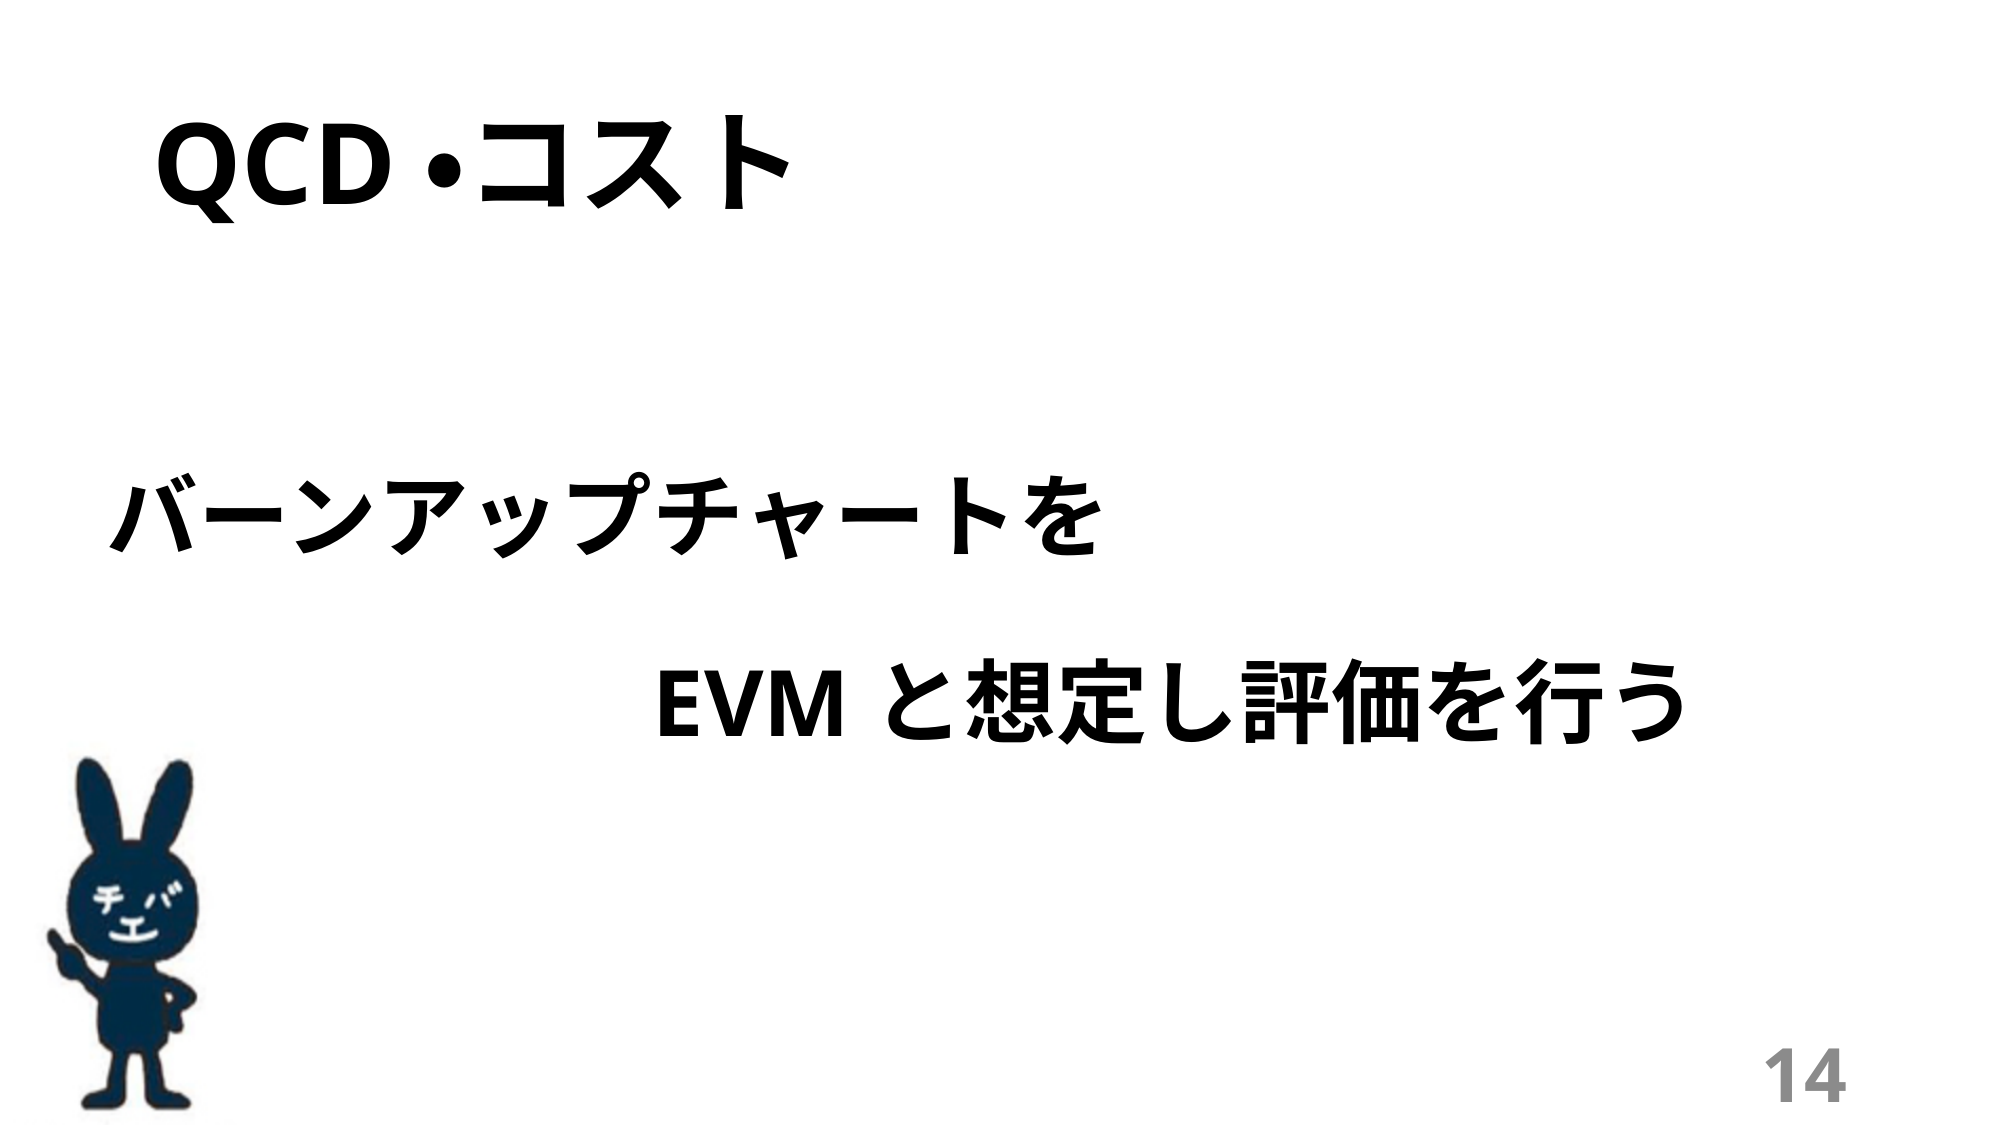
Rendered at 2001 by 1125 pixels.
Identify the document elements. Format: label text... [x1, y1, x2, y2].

title QCD・コスト [137, 59, 1863, 278]
slide_number 14 [1817, 1042, 1863, 1103]
picture [0, 683, 255, 1125]
list バーンアップチャートを EVMと想定し評価を行う [91, 396, 1817, 1103]
